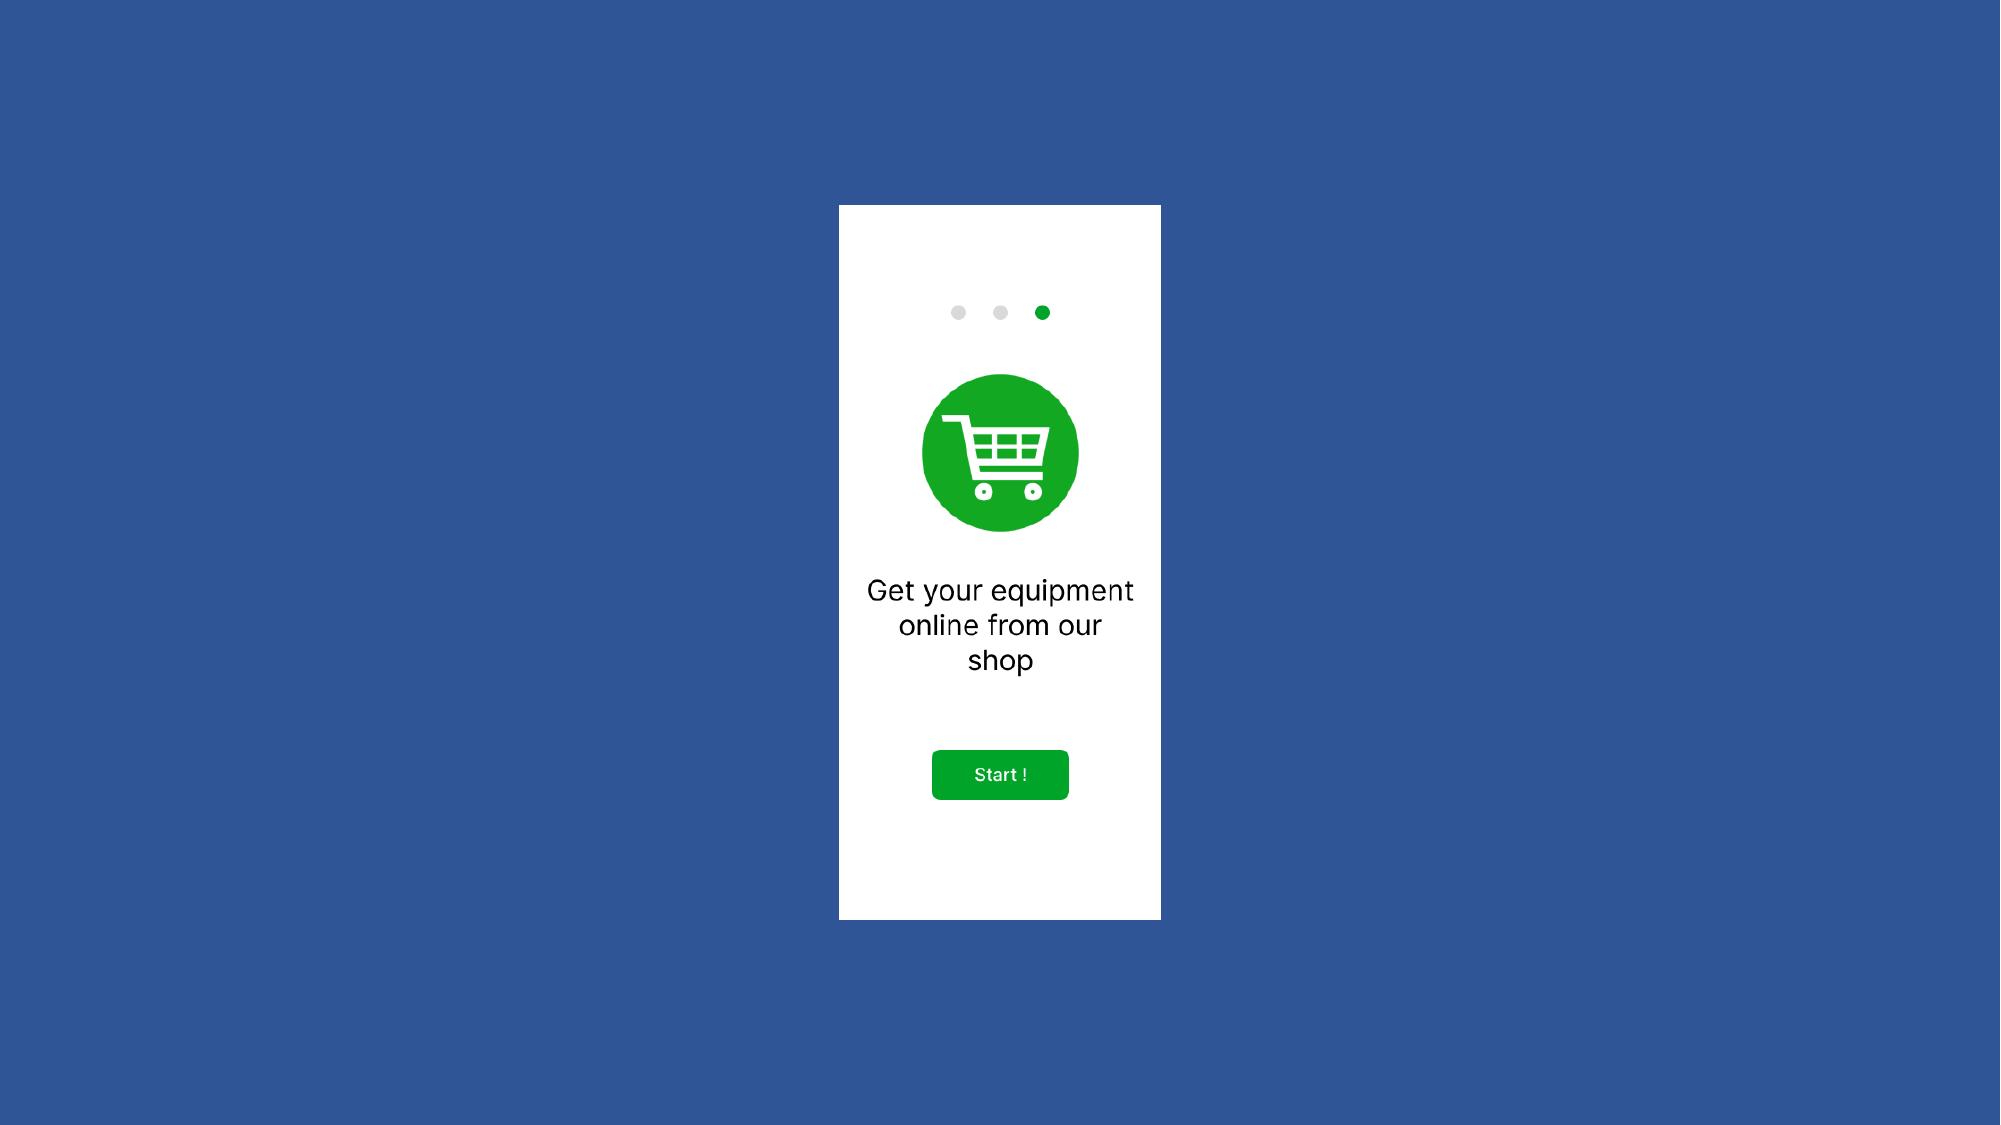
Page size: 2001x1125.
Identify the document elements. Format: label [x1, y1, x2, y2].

list [839, 205, 1161, 920]
